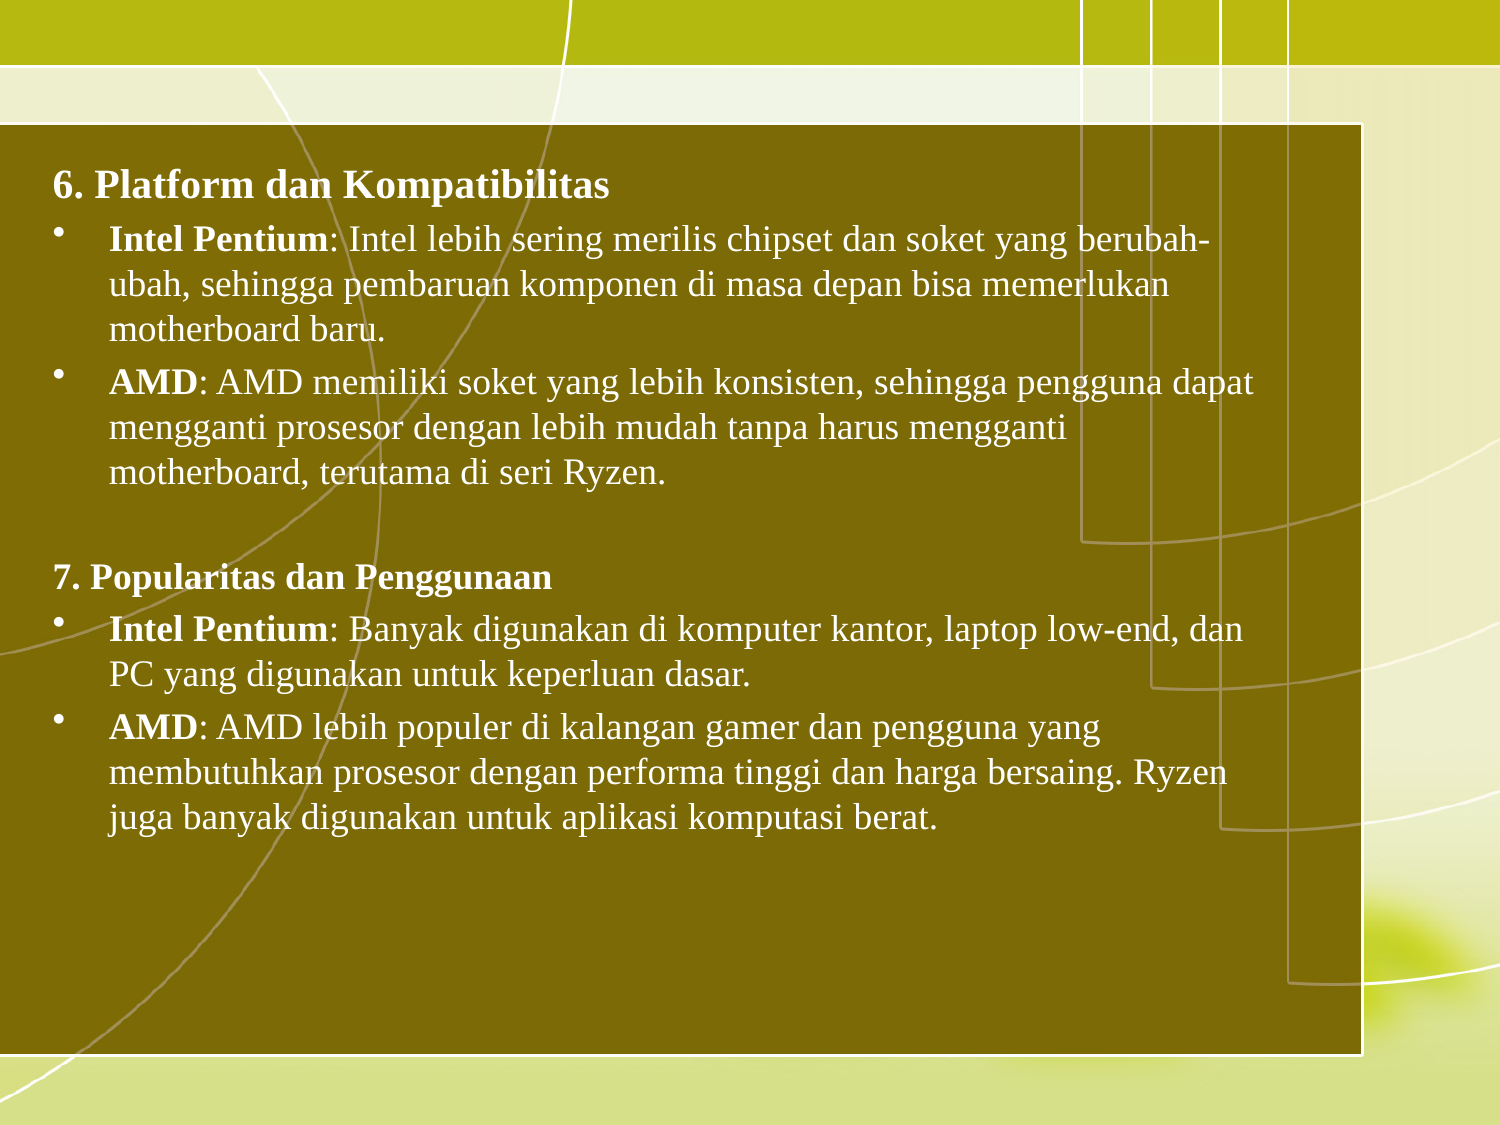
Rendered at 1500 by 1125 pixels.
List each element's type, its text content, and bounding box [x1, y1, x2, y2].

picture [0, 0, 1500, 1125]
list 6. Platform dan Kompatibilitas Intel Pentium: Intel lebih sering merilis chipset dan soket yang berubah-ubah, sehingga pembaruan komponen di masa depan bisa memerlukan motherboard baru. AMD: AMD memiliki soket yang lebih konsisten, sehingga pengguna dapat mengganti prosesor dengan lebih mudah tanpa harus mengganti motherboard, terutama di seri Ryzen. 7. Popularitas dan Penggunaan Intel Pentium: Banyak digunakan di komputer kantor, laptop low-end, dan PC yang digunakan untuk keperluan dasar. AMD: AMD lebih populer di kalangan gamer dan pengguna yang membutuhkan prosesor dengan performa tinggi dan harga bersaing. Ryzen juga banyak digunakan untuk aplikasi komputasi berat. [37, 148, 1288, 963]
